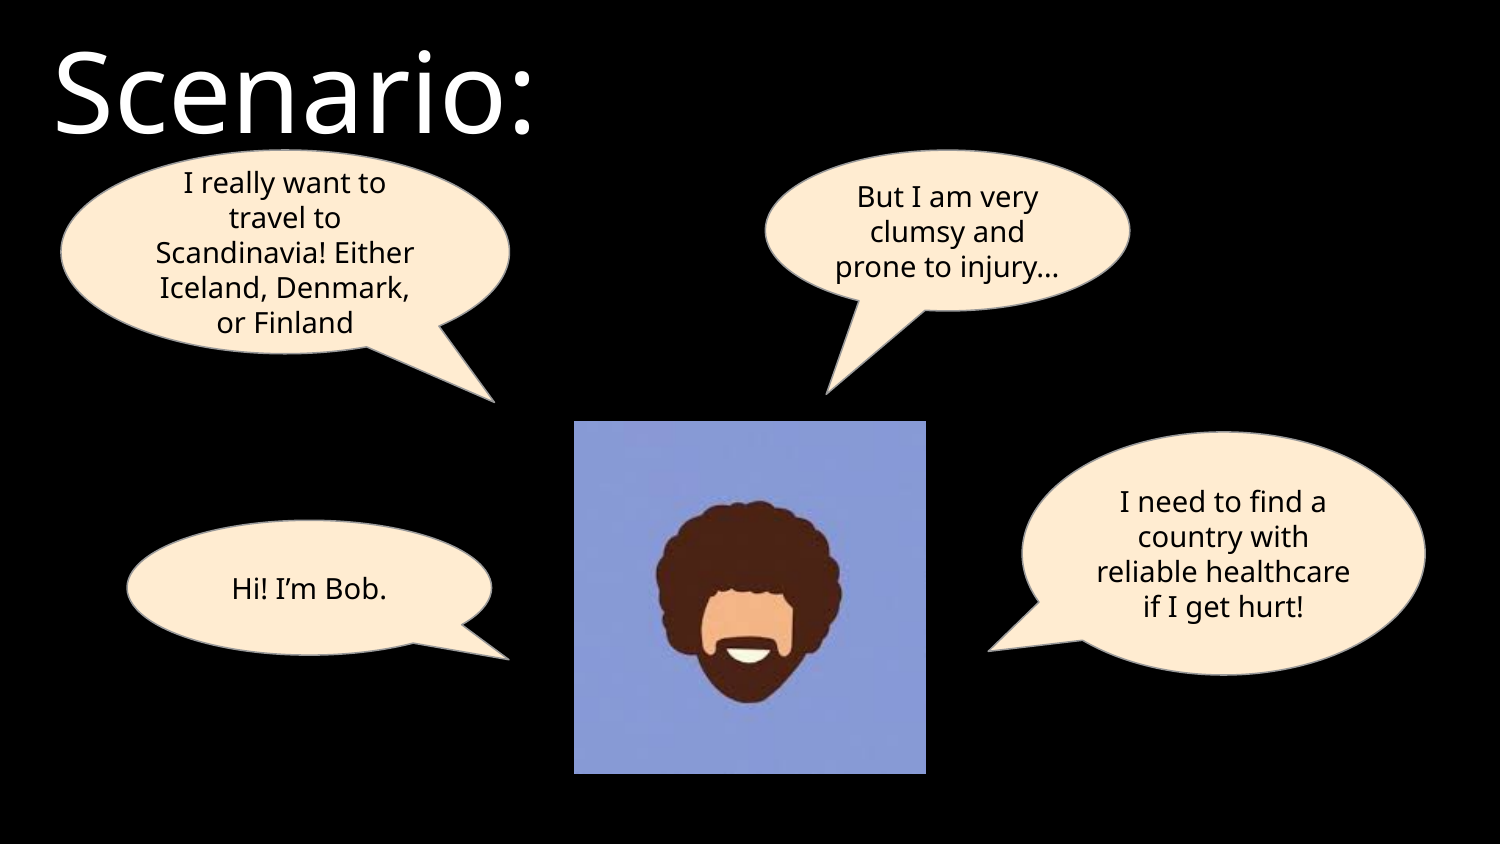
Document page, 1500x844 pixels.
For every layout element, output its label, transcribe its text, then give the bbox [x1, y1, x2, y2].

text_box Hi! I’m Bob. [127, 520, 509, 660]
text_box I need to find a country with reliable healthcare if I get hurt! [988, 431, 1426, 676]
text_box But I am very clumsy and prone to injury… [765, 151, 1130, 395]
picture [573, 421, 926, 774]
text_box I really want to travel to Scandinavia! Either Iceland, Denmark, or Finland [60, 151, 510, 403]
title Scenario: [37, 6, 1309, 151]
